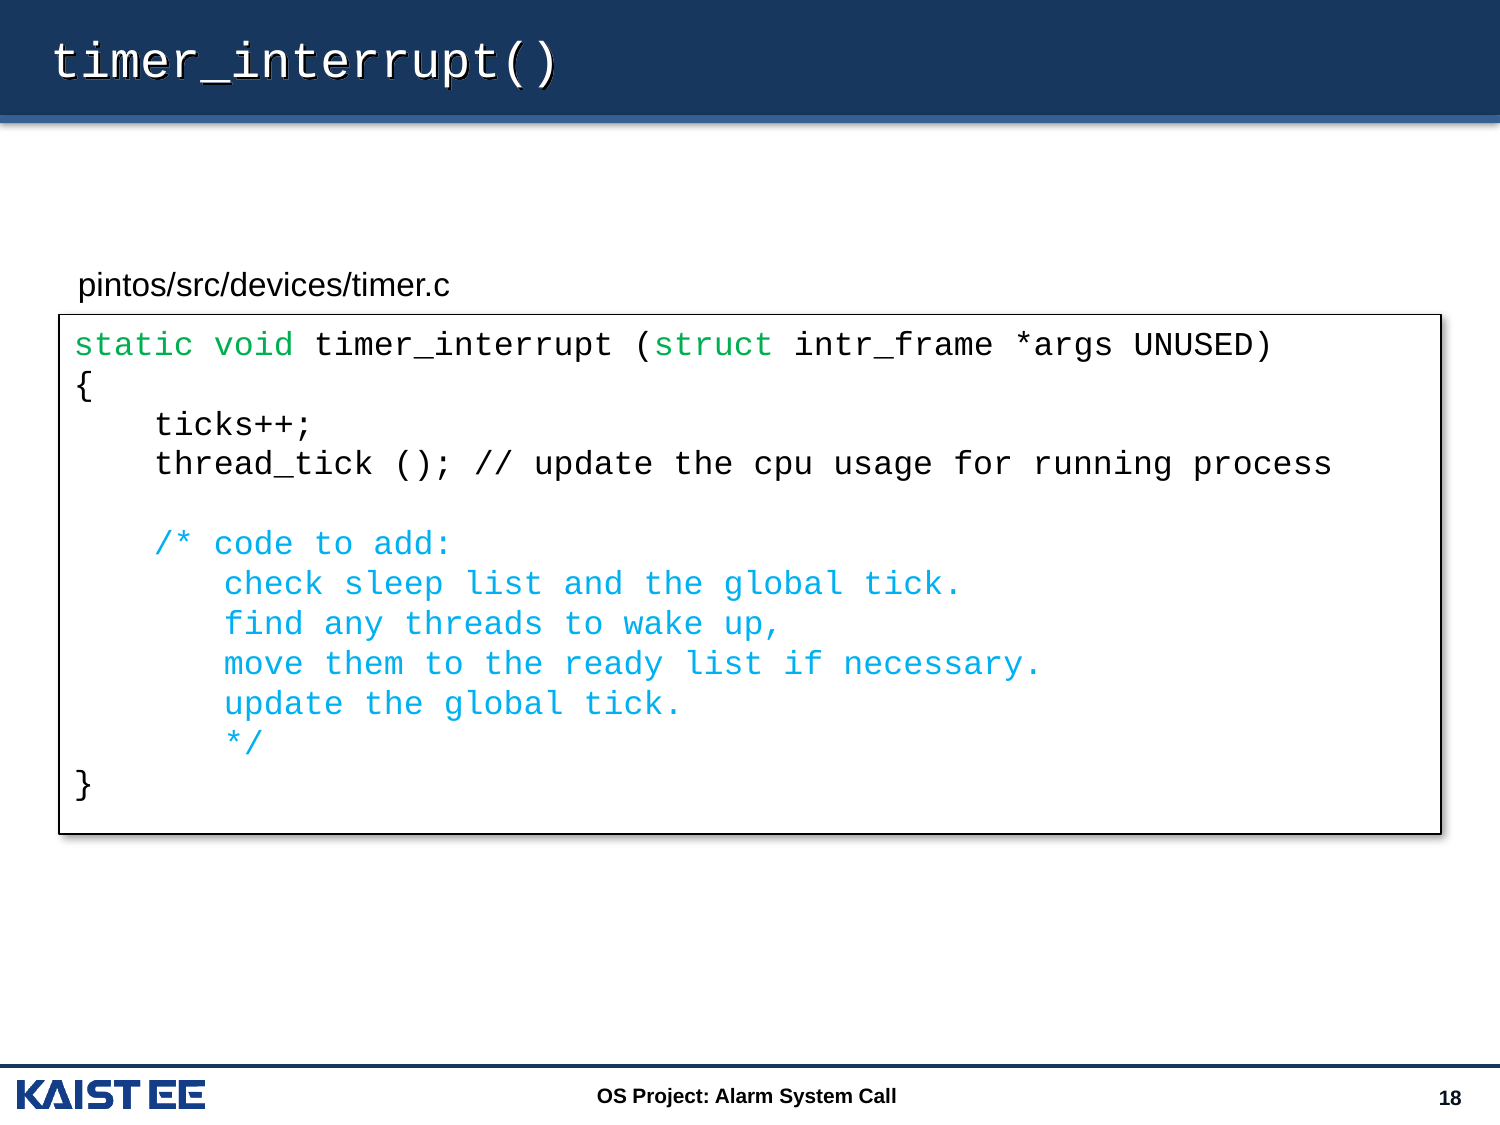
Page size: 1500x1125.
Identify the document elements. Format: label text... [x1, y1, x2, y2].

text_box pintos/src/devices/timer.c [62, 255, 1046, 311]
footer OS Project: Alarm System Call [497, 1074, 997, 1111]
slide_number 18 [1306, 1078, 1483, 1116]
title timer_interrupt() [34, 8, 1477, 106]
text_box static void timer_interrupt (struct intr_frame *args UNUSED) { ticks++; thread_tick (); // update the cpu usage for running process /* code to add: check sleep list and the global tick. find any threads to wake up, move them to the ready list if necessary. update the global tick. */ } [58, 314, 1441, 835]
picture [17, 1080, 205, 1109]
